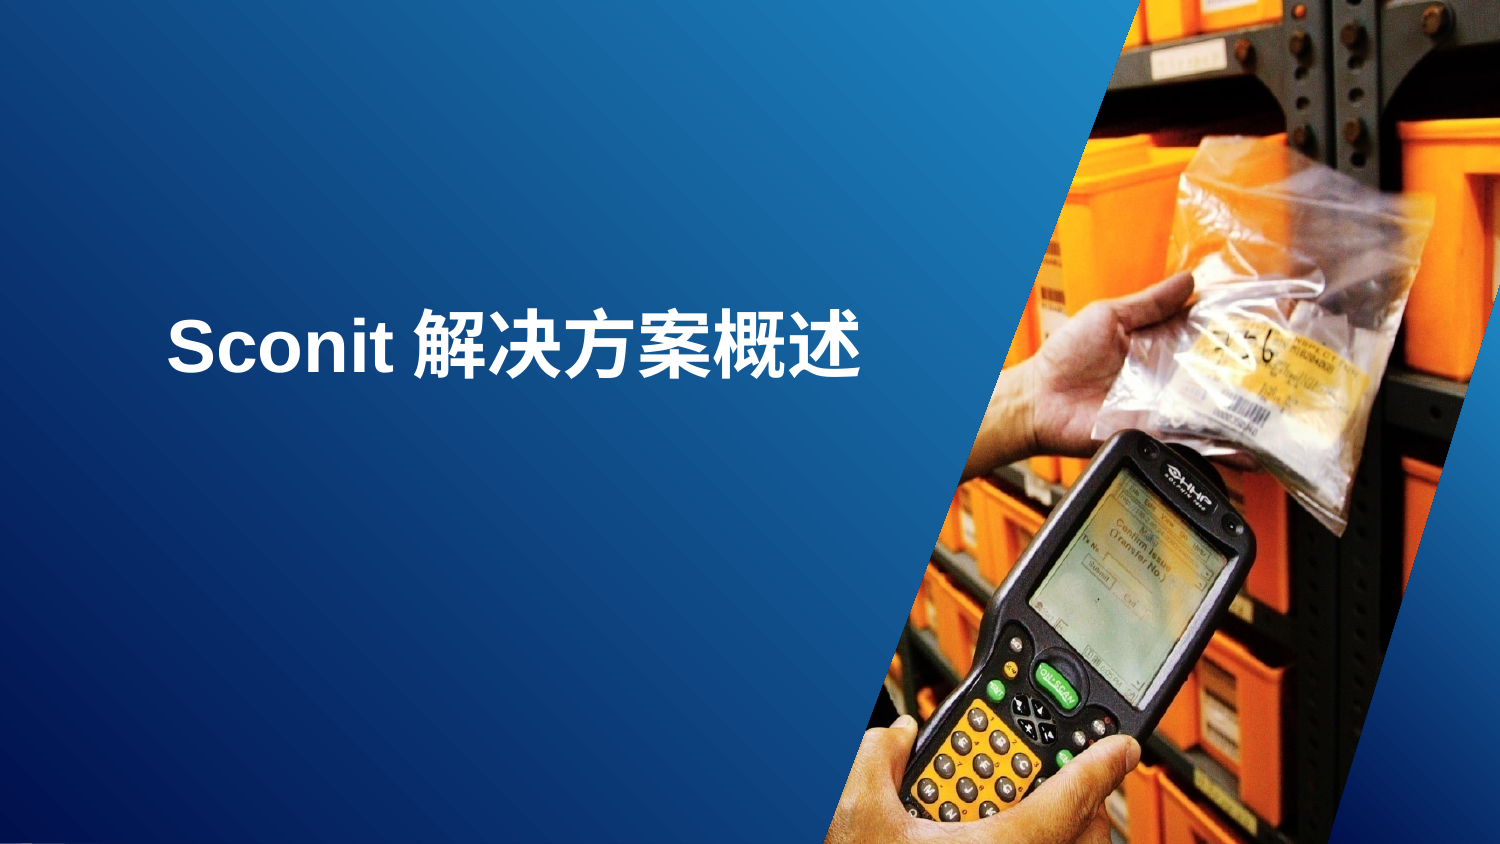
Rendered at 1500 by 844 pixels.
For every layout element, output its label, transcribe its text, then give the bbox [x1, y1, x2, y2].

title Sconit解决方案概述 [112, 297, 917, 439]
picture [823, 0, 1500, 844]
